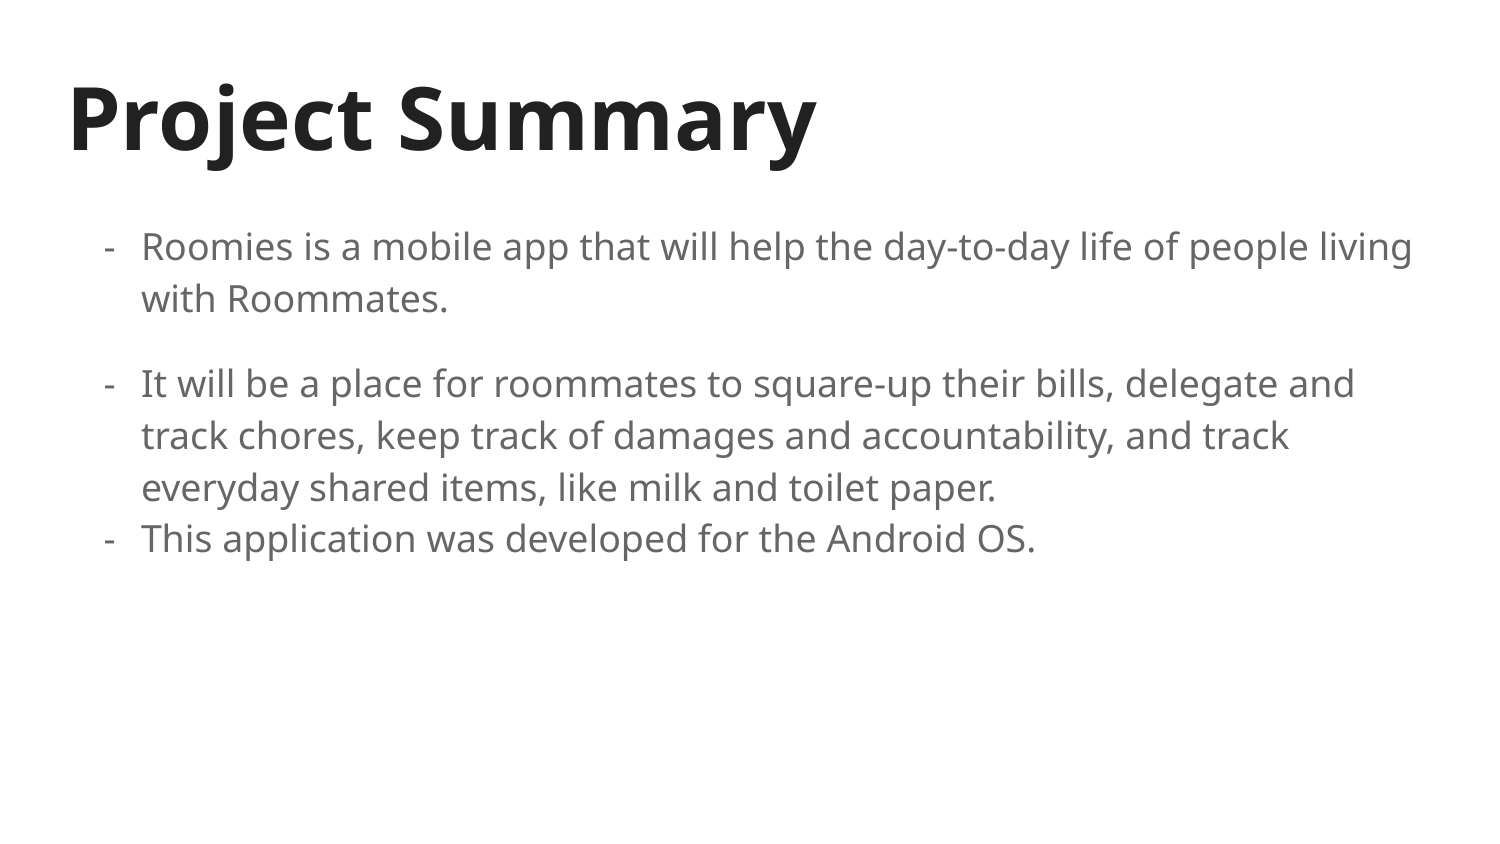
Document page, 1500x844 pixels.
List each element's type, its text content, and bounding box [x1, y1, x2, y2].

list Roomies is a mobile app that will help the day-to-day life of people living with Roommates. It will be a place for roommates to square-up their bills, delegate and track chores, keep track of damages and accountability, and track everyday shared items, like milk and toilet paper. This application was developed for the Android OS. [51, 201, 1449, 750]
title Project Summary [51, 48, 1449, 180]
